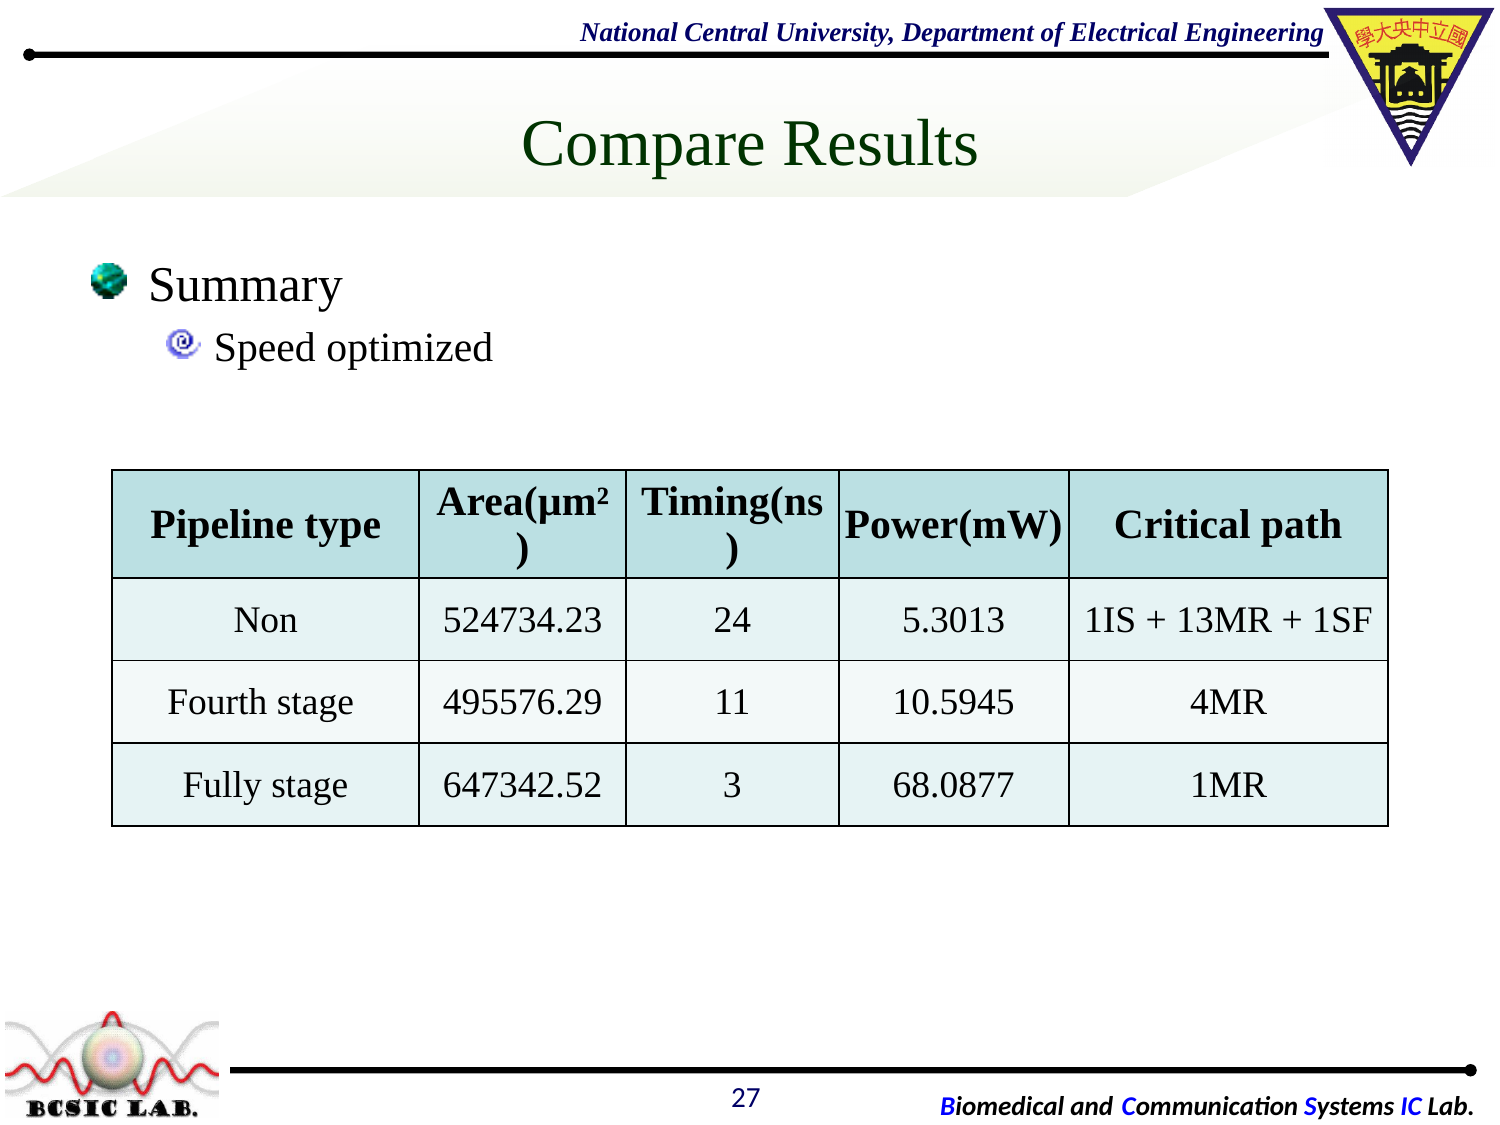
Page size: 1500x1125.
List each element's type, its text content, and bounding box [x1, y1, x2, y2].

picture [91, 263, 127, 299]
picture [1323, 7, 1495, 167]
table_cell 4MR [1070, 661, 1387, 742]
table_header Timing(ns) [627, 471, 838, 577]
table_cell 1IS + 13MR + 1SF [1070, 579, 1387, 660]
table_cell 647342.52 [420, 744, 625, 825]
picture [5, 1011, 219, 1118]
table_cell Fully stage [113, 744, 418, 825]
table_cell 24 [627, 579, 838, 660]
table_cell 5.3013 [840, 579, 1068, 660]
title Compare Results [76, 45, 1425, 233]
table_cell Non [113, 579, 418, 660]
table_cell 495576.29 [420, 661, 625, 742]
table_cell 10.5945 [840, 661, 1068, 742]
table_cell 3 [627, 744, 838, 825]
table_cell 68.0877 [840, 744, 1068, 825]
table_cell 524734.23 [420, 579, 625, 660]
table_cell 11 [627, 661, 838, 742]
text_box Summary Speed optimized [76, 243, 1427, 1024]
table_header Pipeline type [113, 471, 418, 577]
picture [166, 329, 201, 359]
slide_number 27 [572, 1070, 776, 1125]
table_cell Fourth stage [113, 661, 418, 742]
table_cell 1MR [1070, 744, 1387, 825]
table_header Critical path [1070, 471, 1387, 577]
table_header Area(µm²) [420, 471, 625, 577]
table_header Power(mW) [840, 471, 1068, 577]
